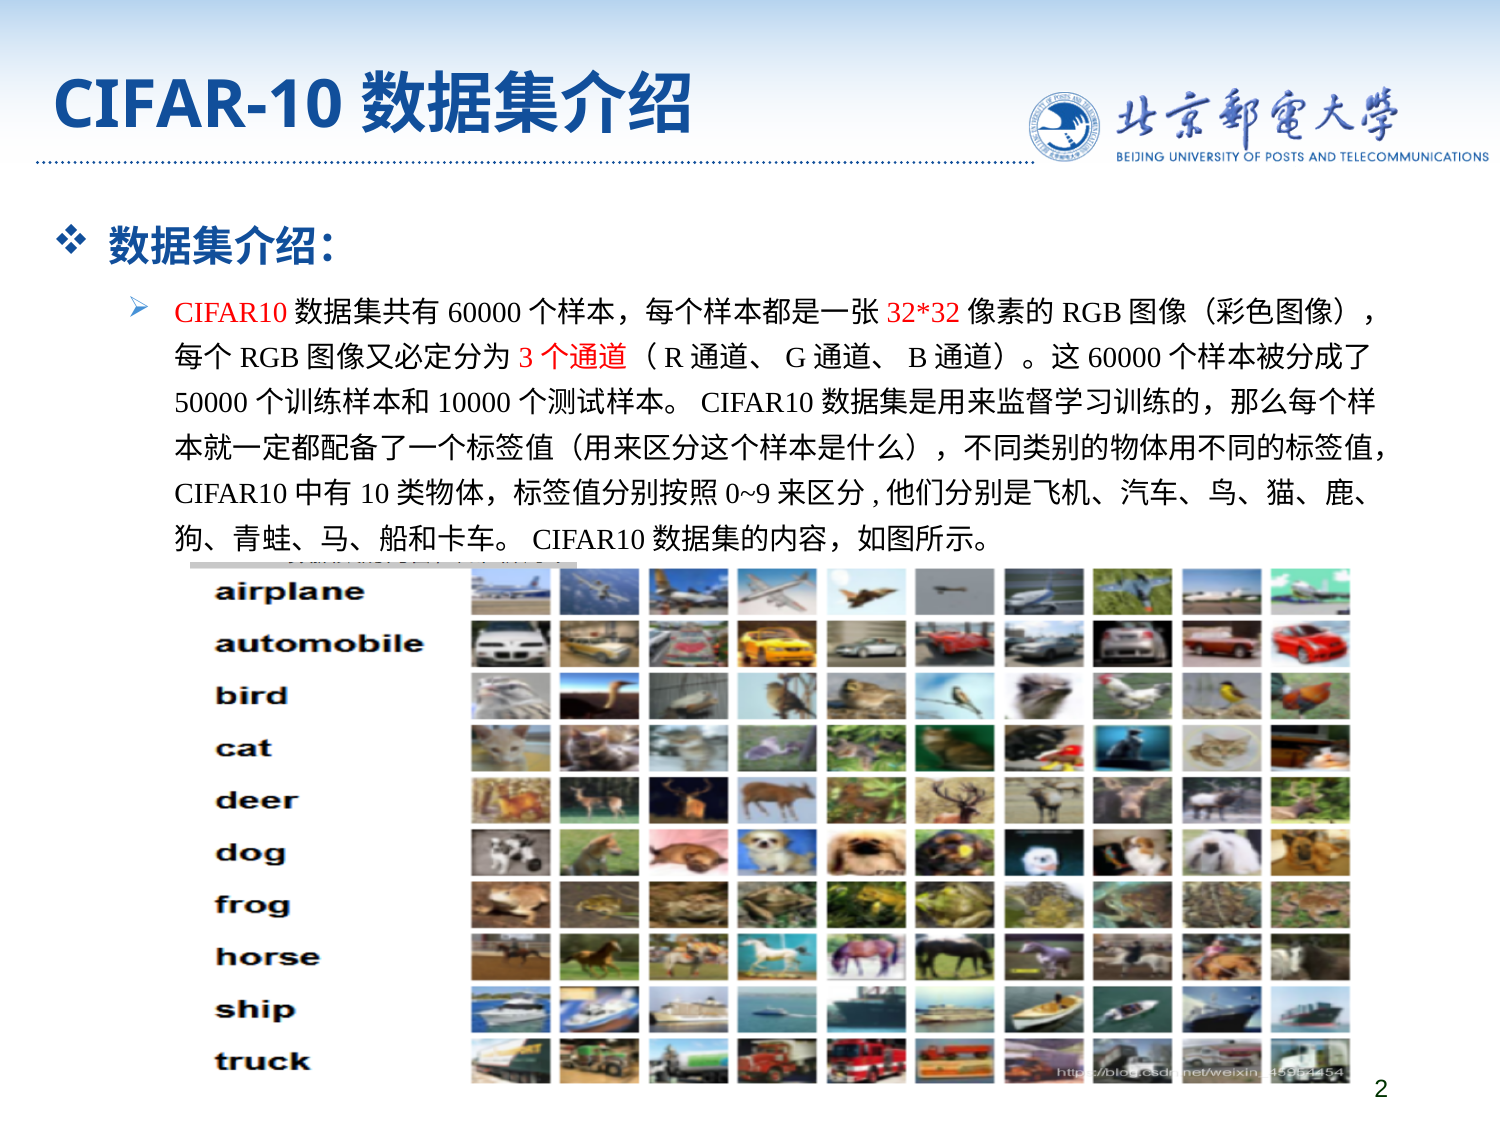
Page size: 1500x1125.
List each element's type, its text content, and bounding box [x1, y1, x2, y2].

slide_number 2 [1324, 1065, 1438, 1114]
list 数据集介绍： CIFAR10数据集共有60000个样本，每个样本都是一张32*32像素的RGB图像（彩色图像），每个RGB图像又必定分为3个通道（R通道、G通道、B通道）。这60000个样本被分成了50000个训练样本和10000个测试样本。CIFAR10数据集是用来监督学习训练的，那么每个样本就一定都配备了一个标签值（用来区分这个样本是什么），不同类别的物体用不同的标签值，CIFAR10中有10类物体，标签值分别按照0~9来区分,他们分别是飞机、汽车、鸟、猫、鹿、狗、青蛙、马、船和卡车。CIFAR10数据集的内容，如图所示。 [37, 187, 1413, 613]
title CIFAR-10数据集介绍 [37, 41, 1413, 160]
picture [187, 562, 1363, 1084]
picture [972, 86, 1500, 171]
